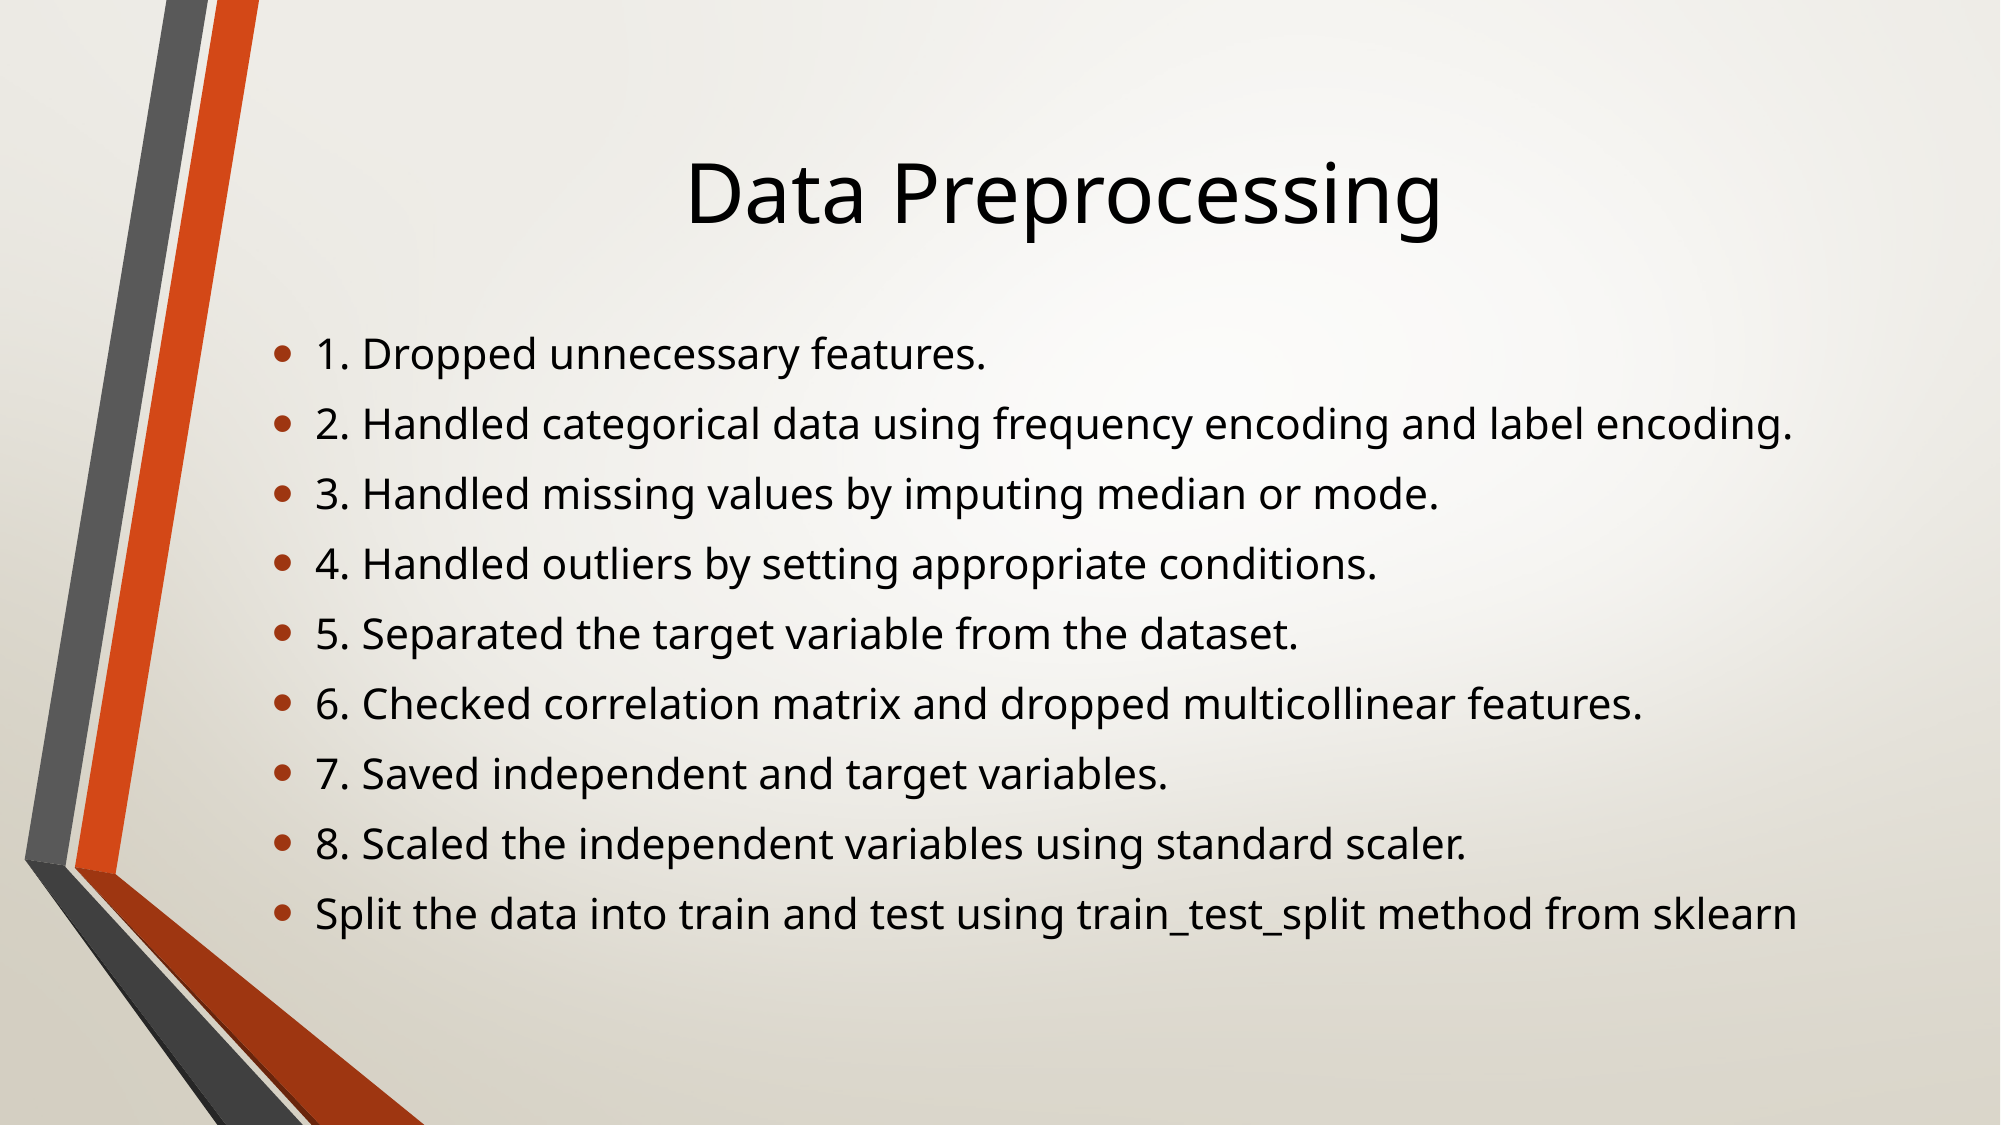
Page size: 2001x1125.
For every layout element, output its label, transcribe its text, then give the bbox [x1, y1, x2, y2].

list 1. Dropped unnecessary features. 2. Handled categorical data using frequency encoding and label encoding. 3. Handled missing values by imputing median or mode. 4. Handled outliers by setting appropriate conditions. 5. Separated the target variable from the dataset. 6. Checked correlation matrix and dropped multicollinear features. 7. Saved independent and target variables. 8. Scaled the independent variables using standard scaler. Split the data into train and test using train_test_split method from sklearn [256, 315, 1887, 950]
title Data Preprocessing [243, 112, 1887, 269]
